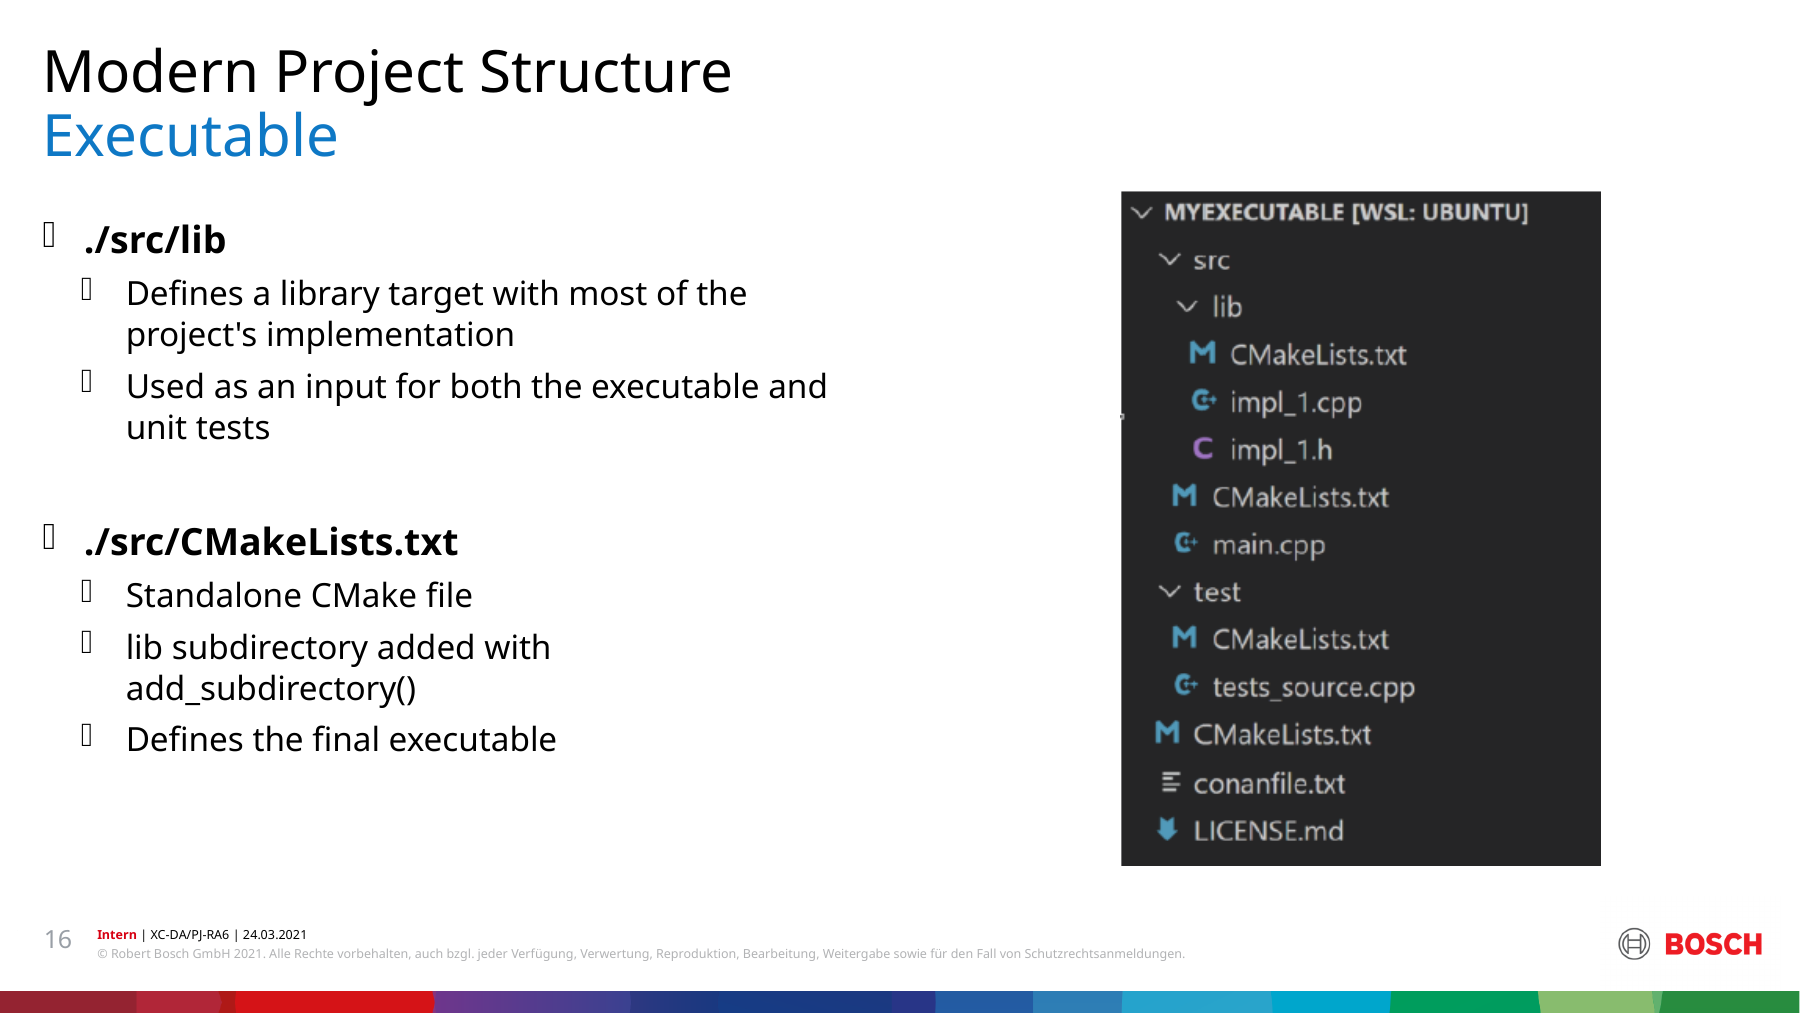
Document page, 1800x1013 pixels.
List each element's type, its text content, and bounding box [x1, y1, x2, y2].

list ./src/lib Defines a library target with most of the project's implementation Used as an input for both the executable and unit tests ./src/CMakeLists.txt Standalone CMake file lib subdirectory added with add_subdirectory() Defines the final executable [42, 212, 840, 897]
picture [1390, 896, 1800, 1013]
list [1120, 187, 1601, 866]
slide_number 16 [43, 923, 92, 991]
list Modern Project Structure [42, 42, 1757, 106]
picture [0, 905, 1272, 1013]
title Executable [42, 106, 1757, 171]
